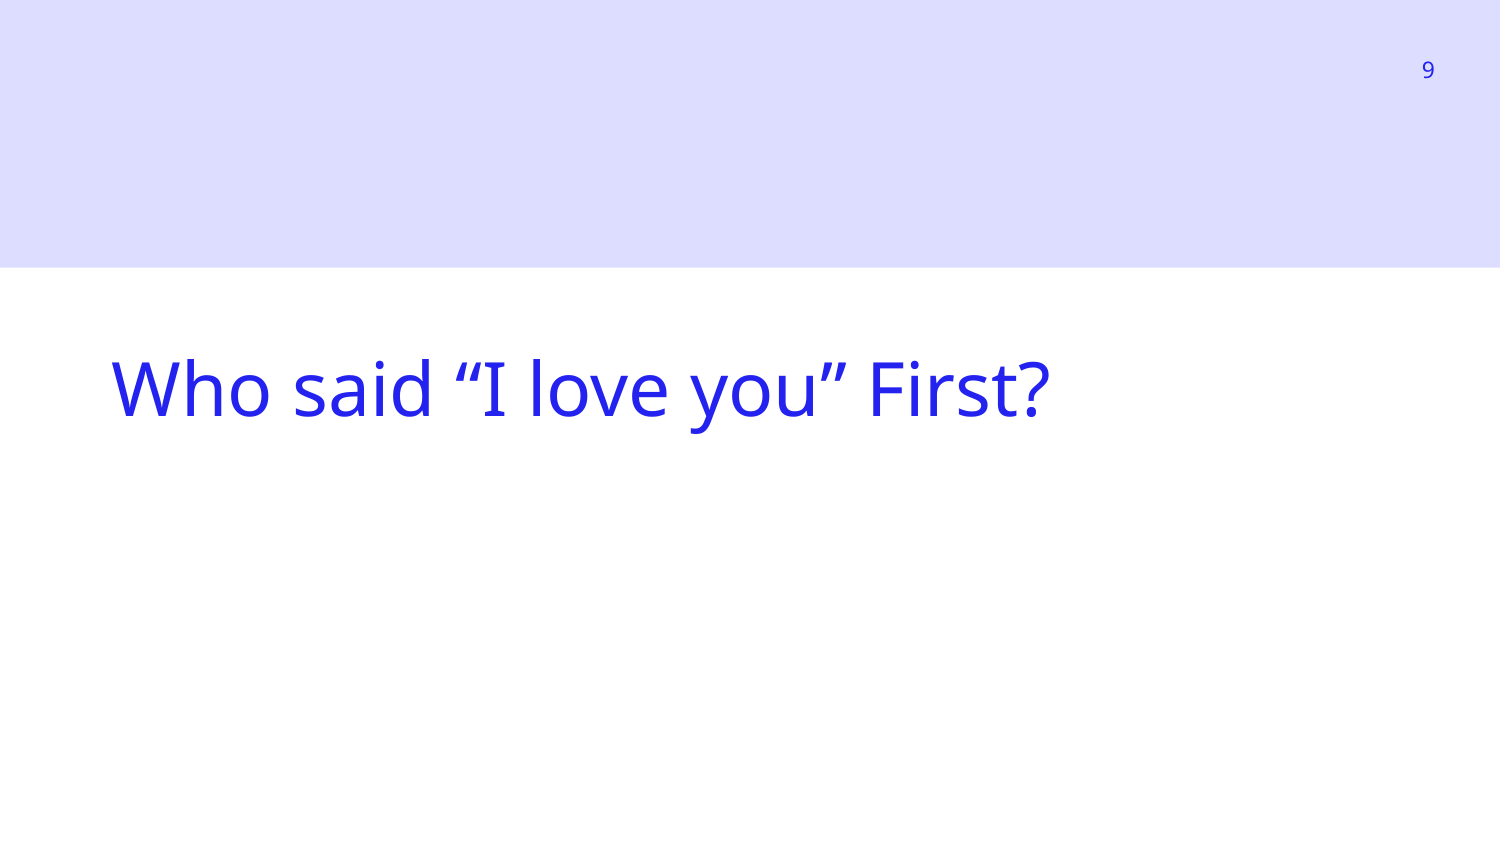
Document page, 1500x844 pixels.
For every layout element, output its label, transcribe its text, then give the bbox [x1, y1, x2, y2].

slide_number ‹#› [1392, 41, 1450, 71]
subtitle Who said “I love you” First? [111, 341, 1492, 465]
